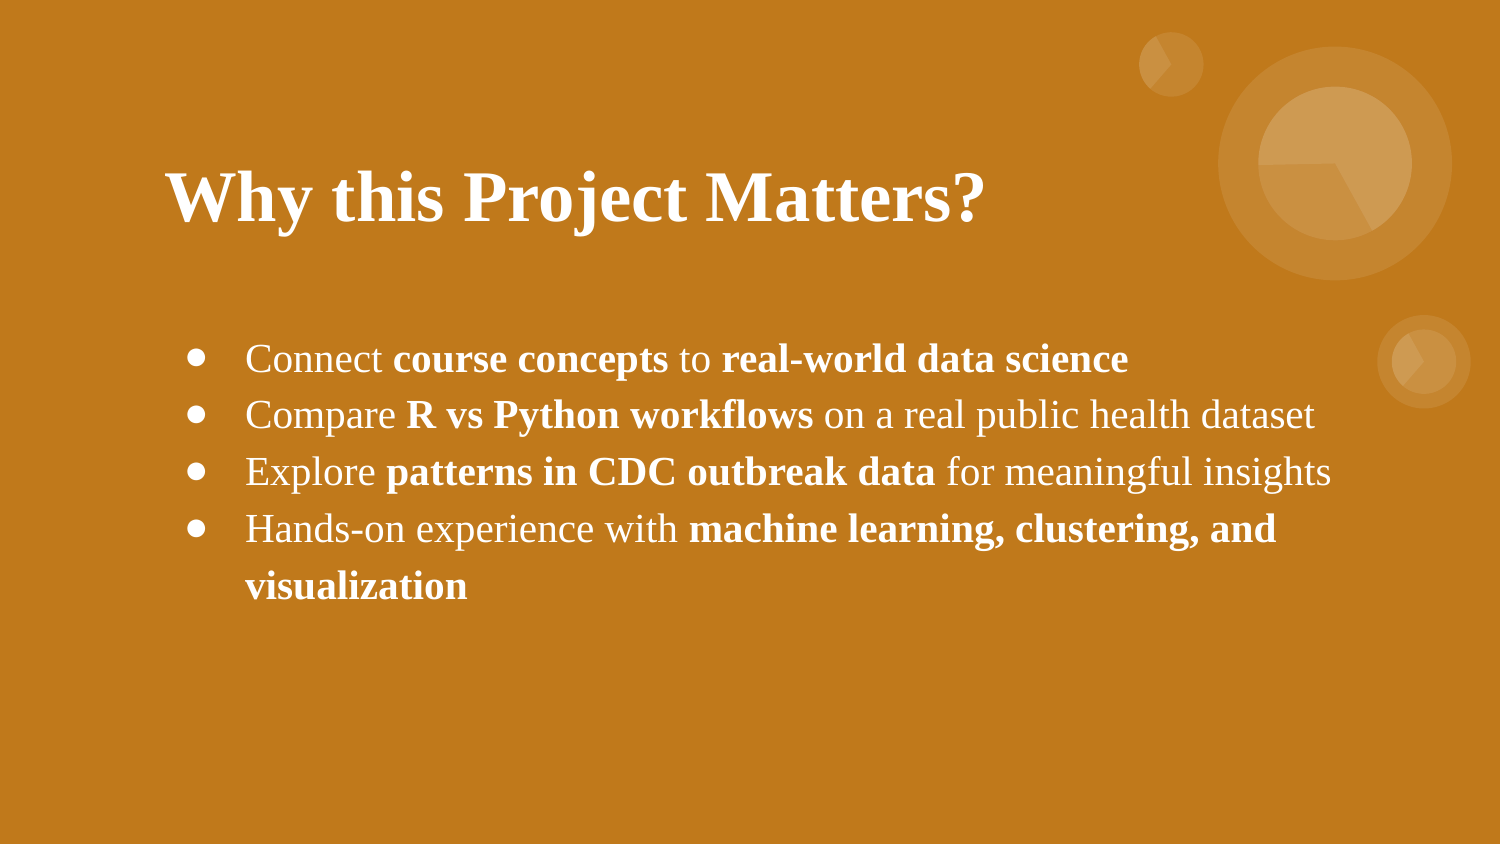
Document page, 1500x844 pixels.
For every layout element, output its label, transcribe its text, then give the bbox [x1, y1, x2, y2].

title Why this Project Matters? Connect course concepts to real-world data science Compare R vs Python workflows on a real public health dataset Explore patterns in CDC outbreak data for meaningful insights Hands-on experience with machine learning, clustering, and visualization [149, 128, 1351, 715]
